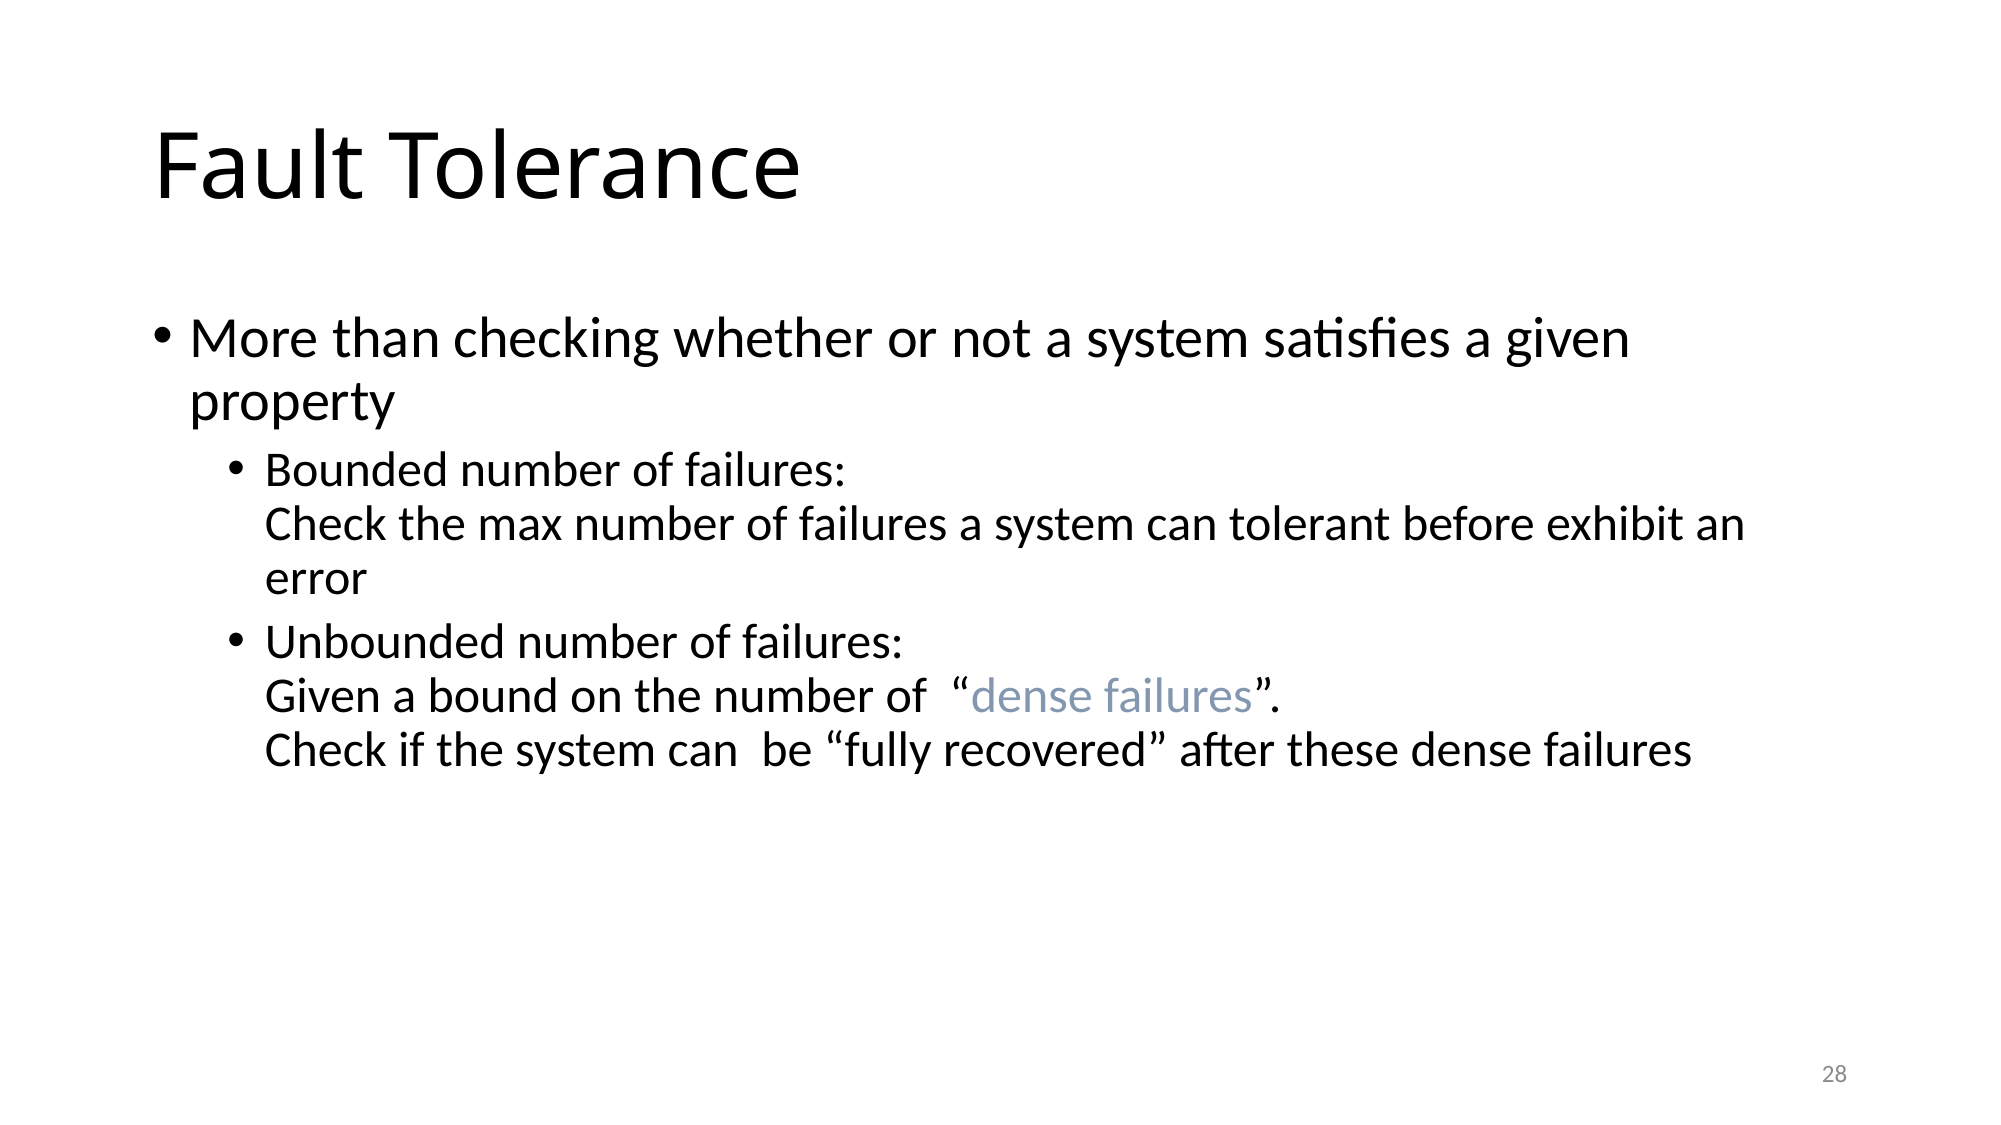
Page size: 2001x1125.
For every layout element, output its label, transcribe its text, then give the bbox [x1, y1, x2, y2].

title Fault Tolerance [137, 59, 1863, 278]
list More than checking whether or not a system satisfies a given property Bounded number of failures: Check the max number of failures a system can tolerant before exhibit an error Unbounded number of failures: Given a bound on the number of “dense failures”. Check if the system can be “fully recovered” after these dense failures [137, 299, 1863, 1014]
slide_number 28 [1412, 1042, 1863, 1103]
